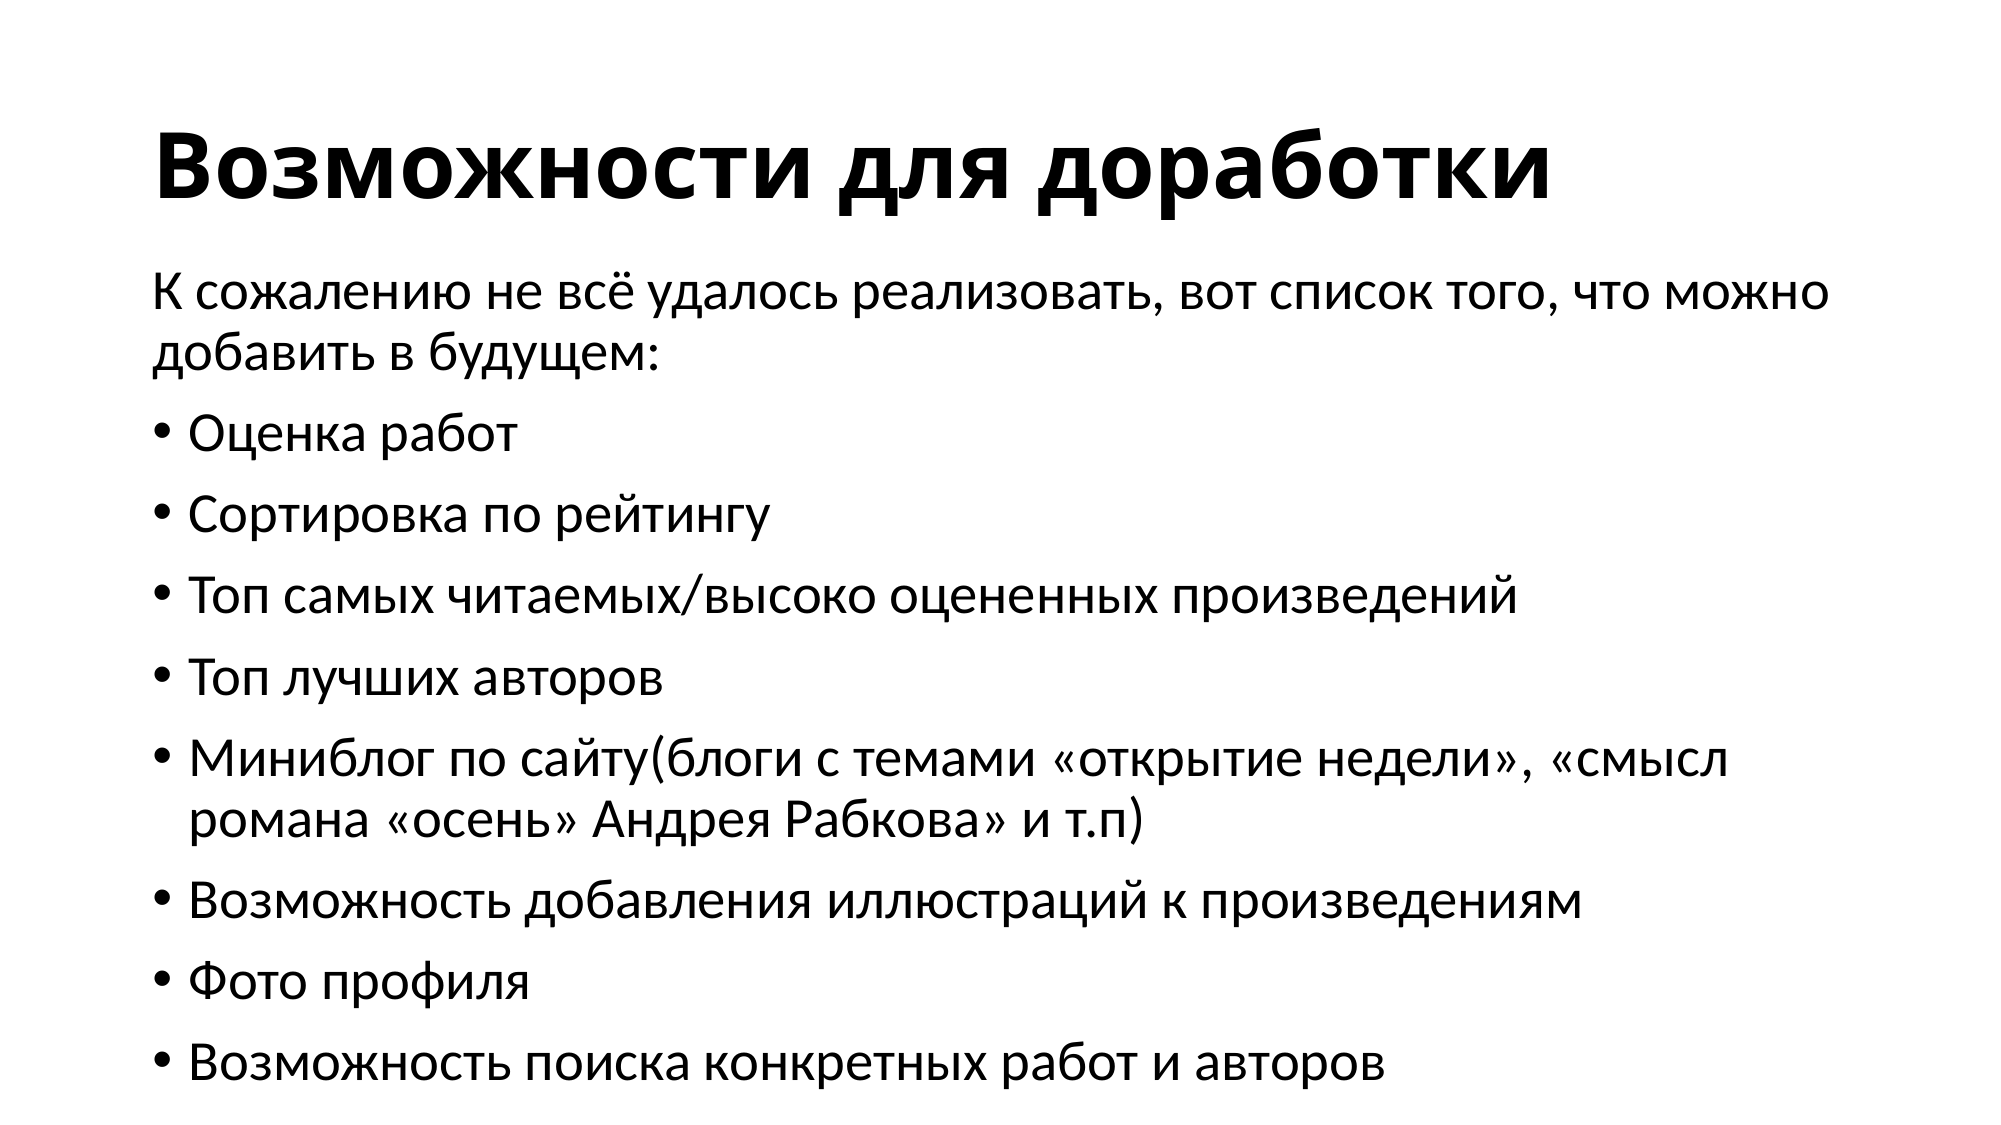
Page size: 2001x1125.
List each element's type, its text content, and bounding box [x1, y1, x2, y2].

title Возможности для доработки [137, 59, 1863, 253]
list К сожалению не всё удалось реализовать, вот список того, что можно добавить в будущем: Оценка работ Сортировка по рейтингу Топ самых читаемых/высоко оцененных произведений Топ лучших авторов Миниблог по сайту(блоги с темами «открытие недели», «смысл романа «осень» Андрея Рабкова» и т.п) Возможность добавления иллюстраций к произведениям Фото профиля Возможность поиска конкретных работ и авторов [137, 253, 1863, 1109]
